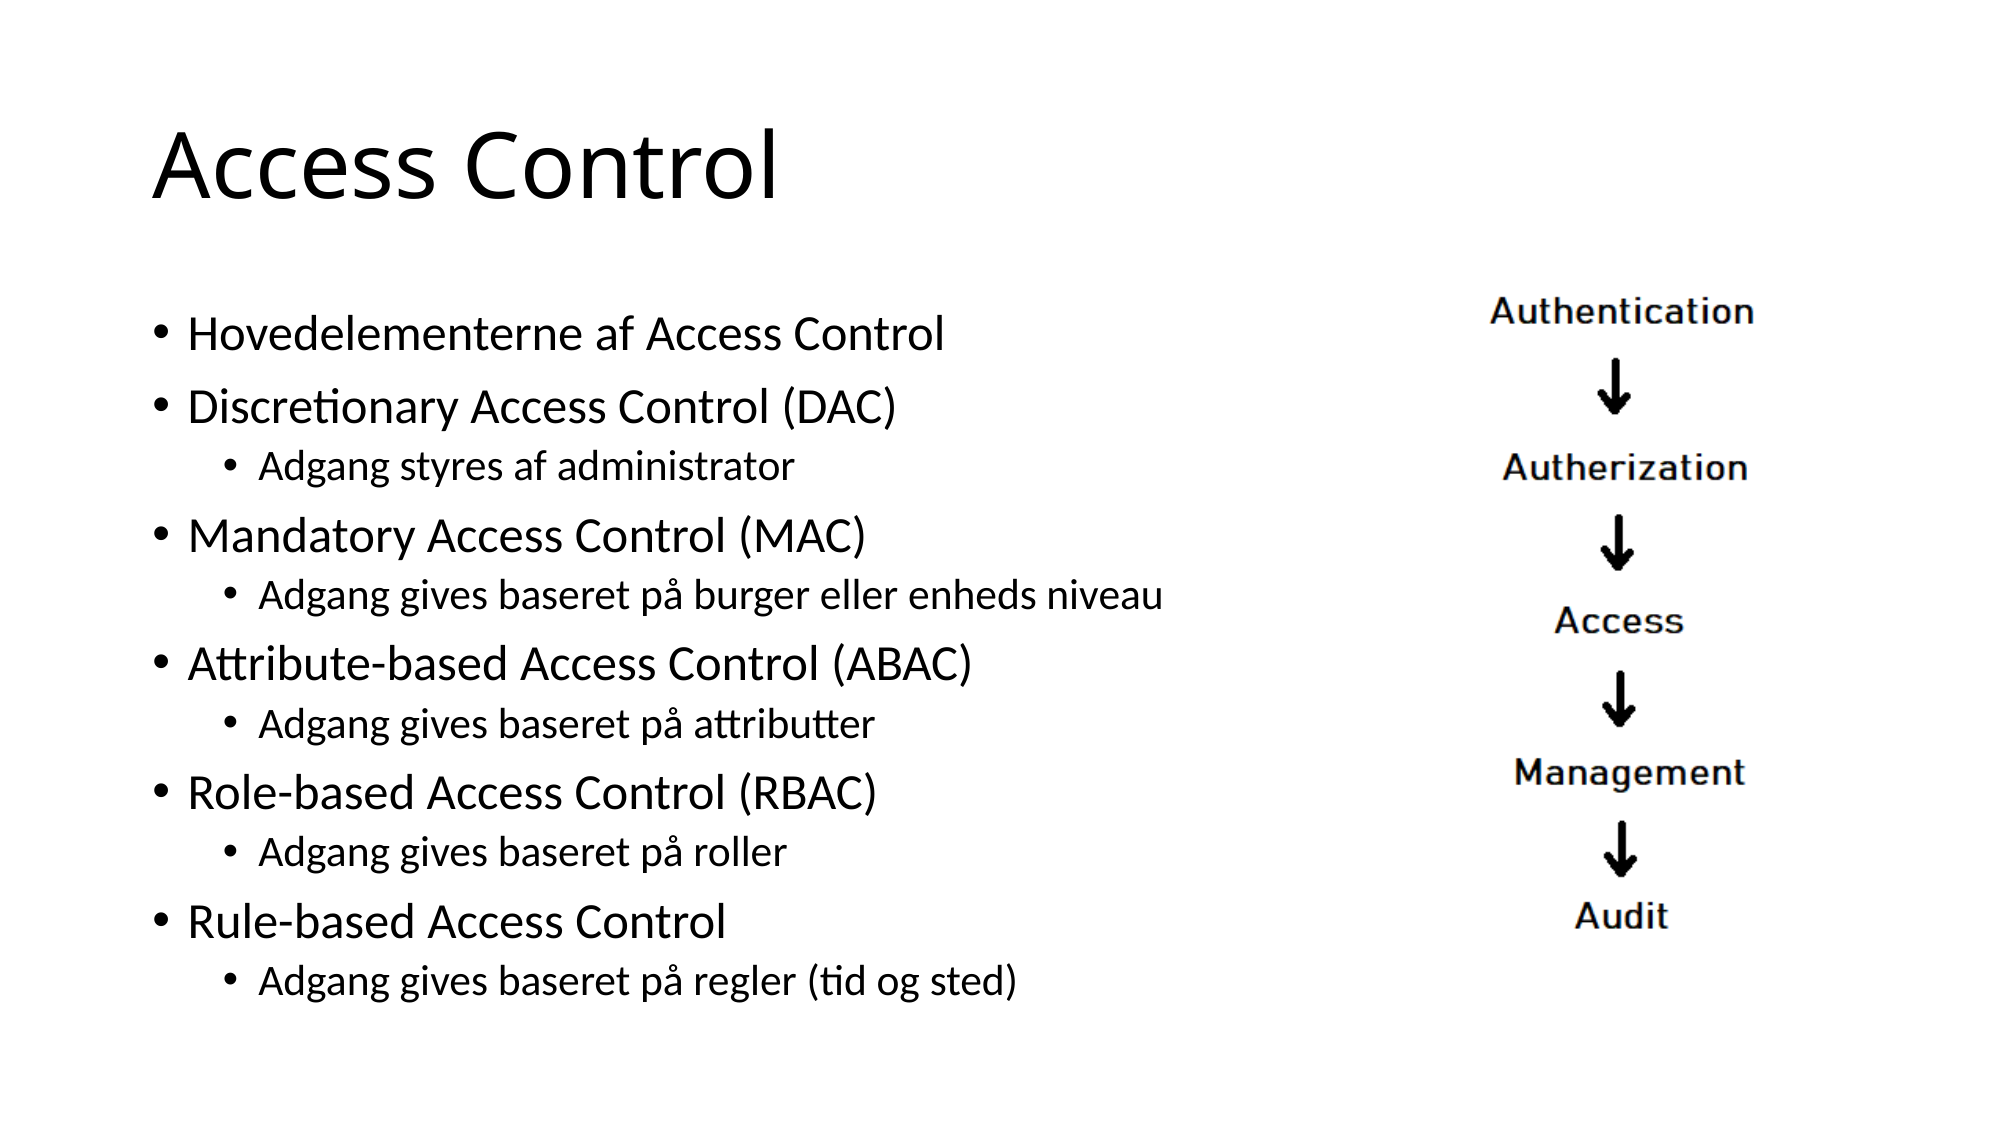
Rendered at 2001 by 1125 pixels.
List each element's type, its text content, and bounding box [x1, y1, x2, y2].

title Access Control [137, 59, 1863, 278]
list Hovedelementerne af Access Control Discretionary Access Control (DAC) Adgang styres af administrator Mandatory Access Control (MAC) Adgang gives baseret på burger eller enheds niveau Attribute-based Access Control (ABAC) Adgang gives baseret på attributter Role-based Access Control (RBAC) Adgang gives baseret på roller Rule-based Access Control Adgang gives baseret på regler (tid og sted) [137, 299, 1863, 1014]
picture [1474, 277, 1780, 958]
